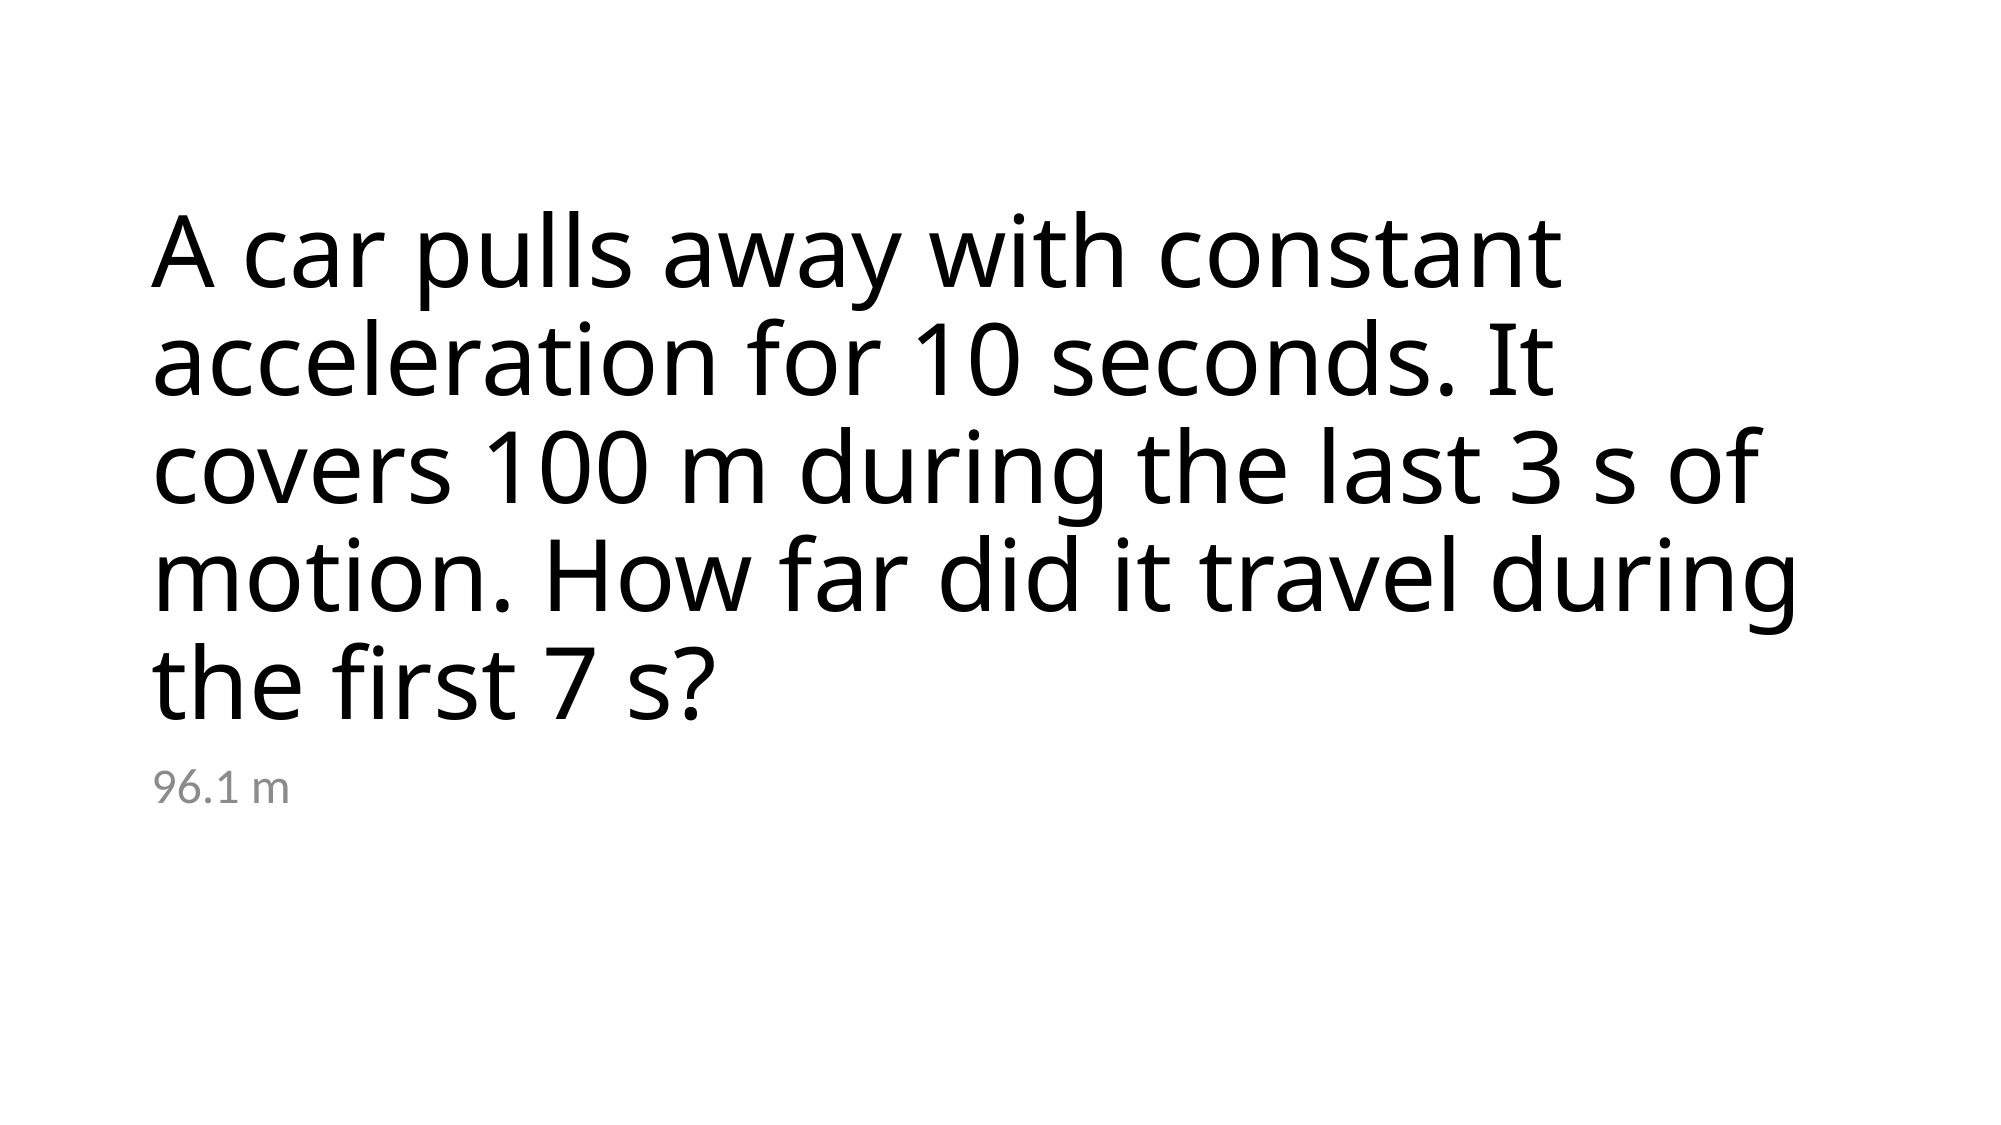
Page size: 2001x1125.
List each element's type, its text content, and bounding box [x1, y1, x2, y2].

list 96.1 m [136, 752, 1862, 999]
title A car pulls away with constant acceleration for 10 seconds. It covers 100 m during the last 3 s of motion. How far did it travel during the first 7 s? [136, 280, 1862, 749]
